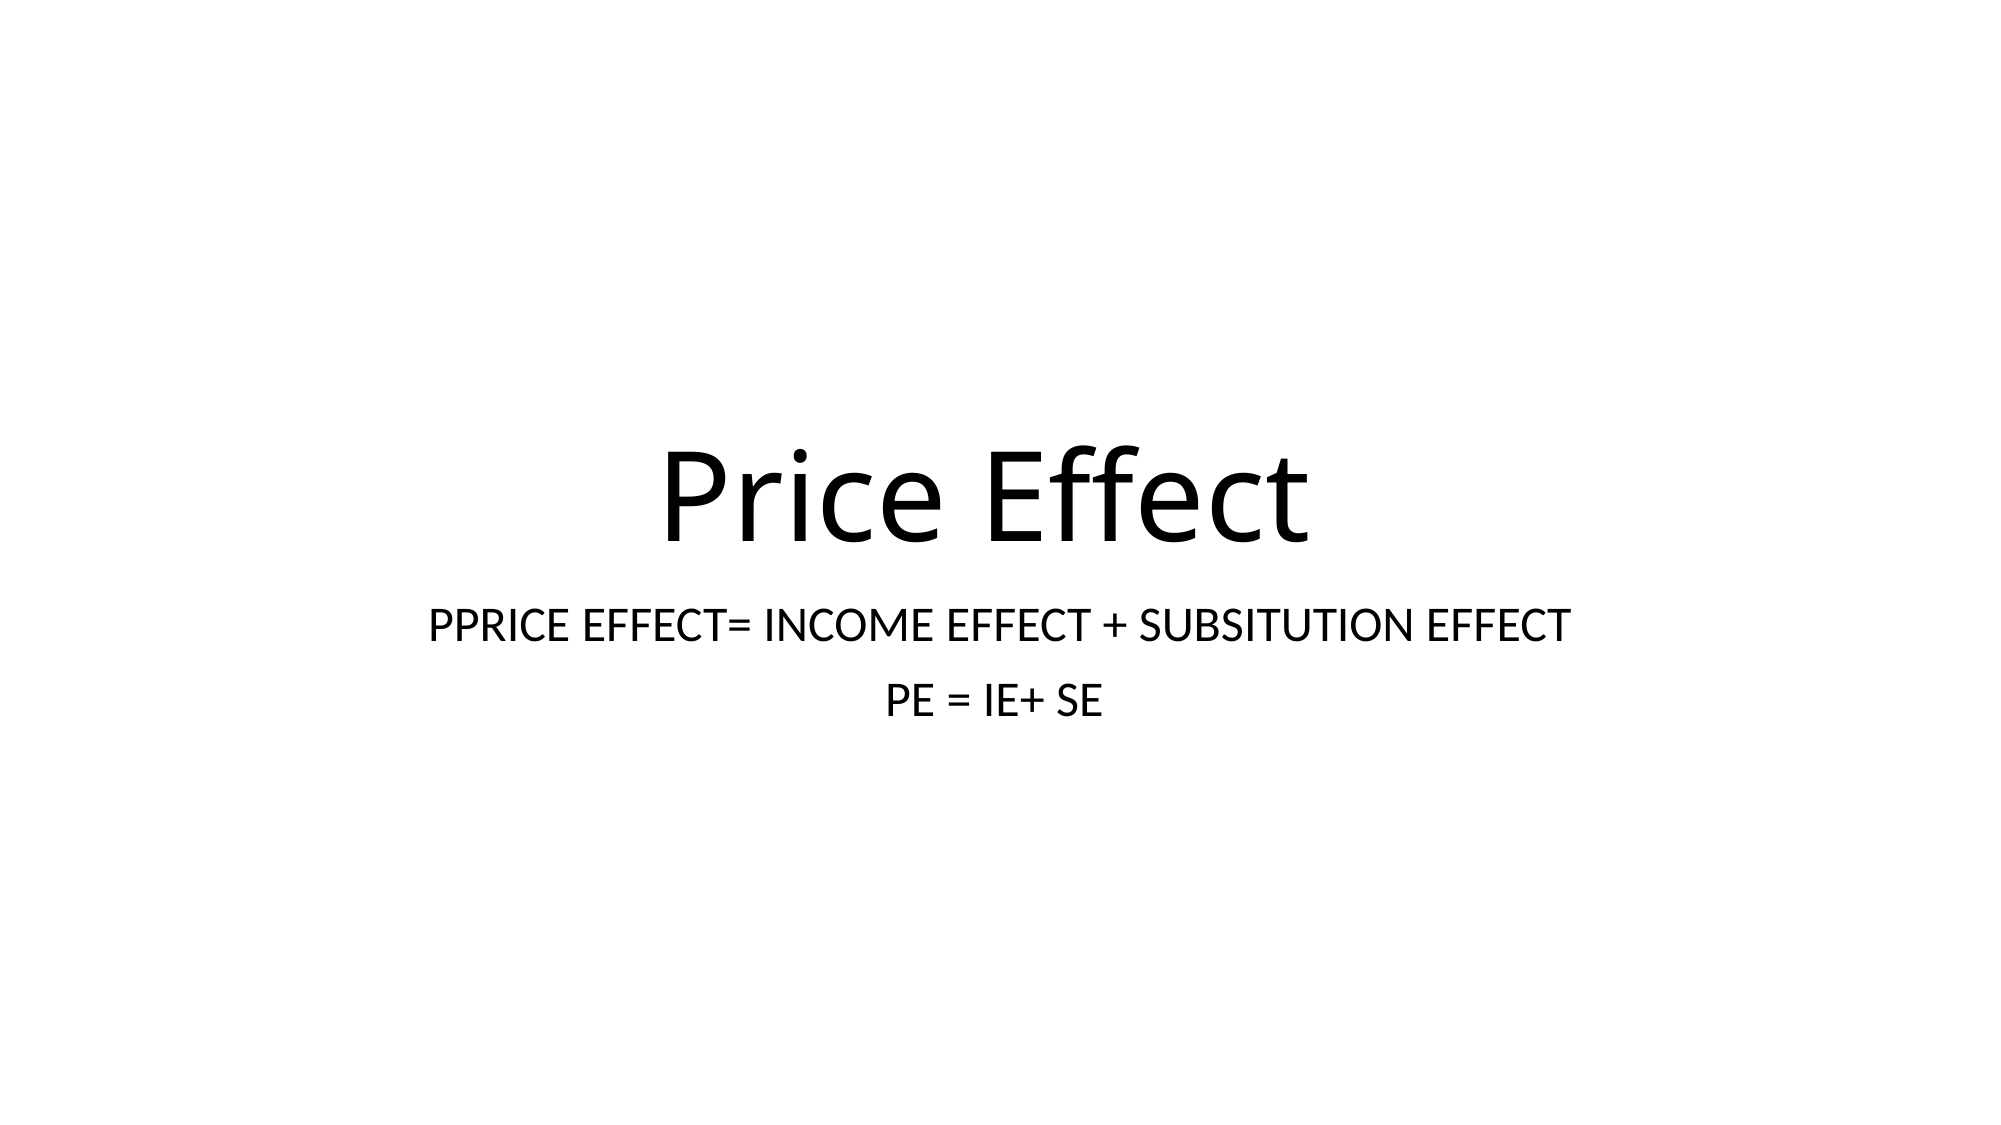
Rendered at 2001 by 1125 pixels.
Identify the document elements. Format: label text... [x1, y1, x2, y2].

title Price Effect [249, 184, 1750, 576]
subtitle PPRICE EFFECT= INCOME EFFECT + SUBSITUTION EFFECT PE = IE+ SE [249, 590, 1750, 863]
